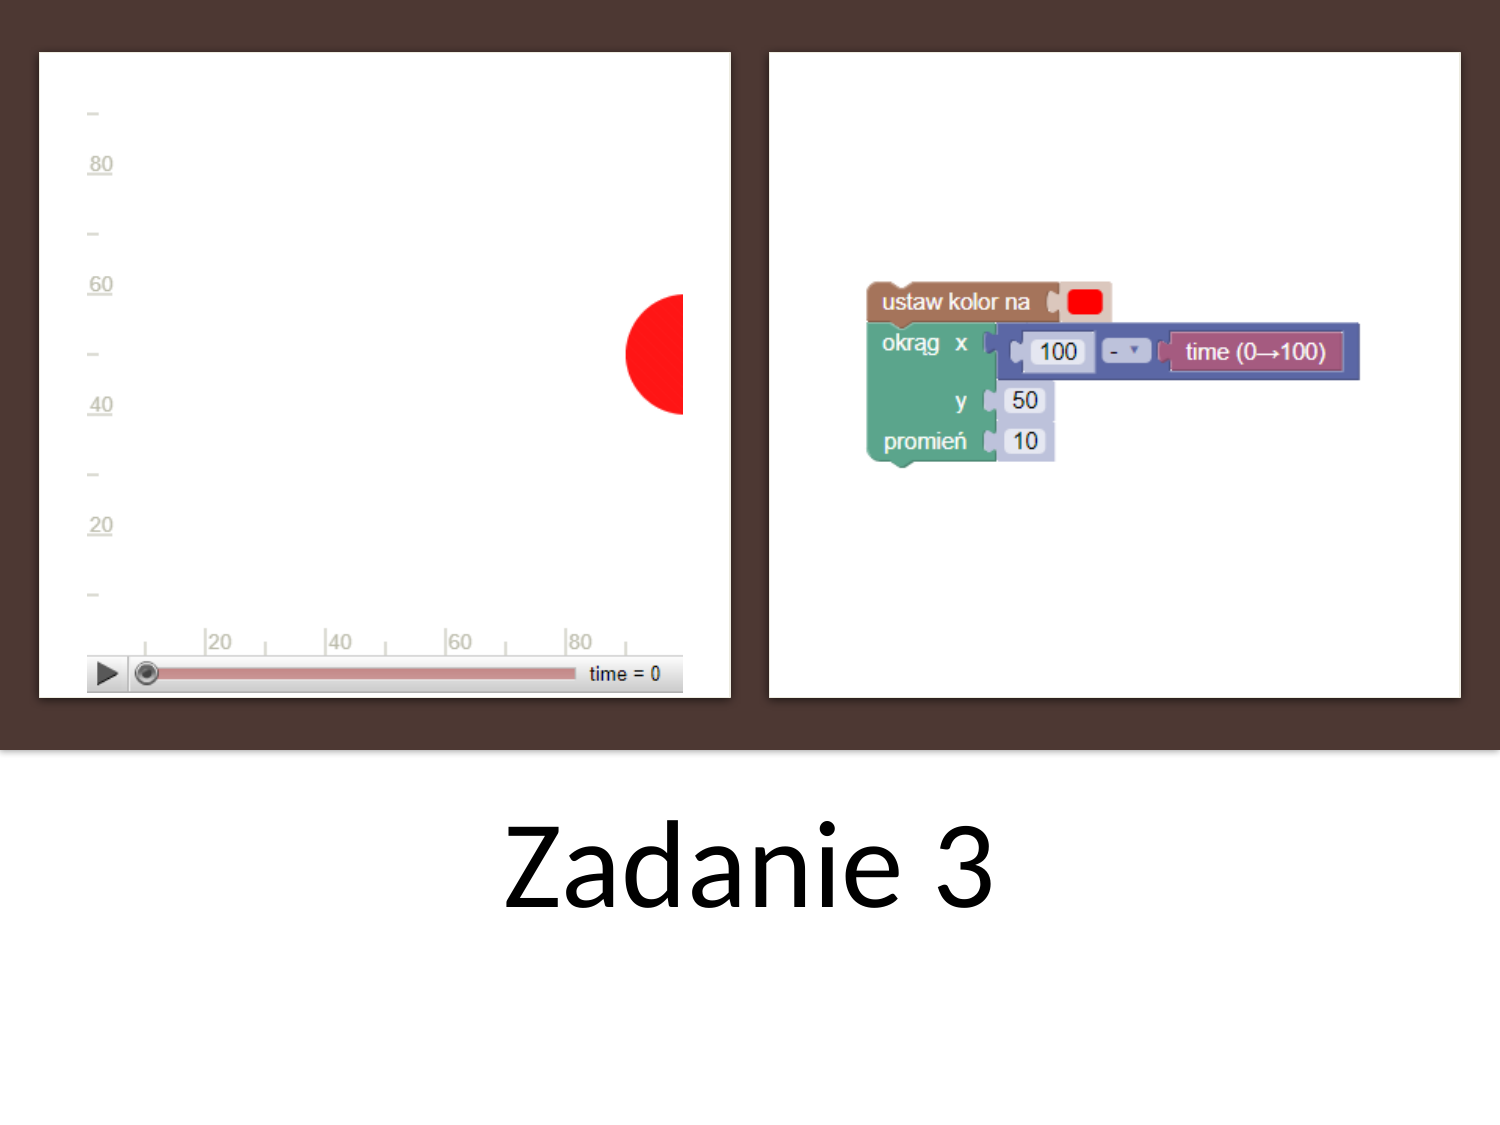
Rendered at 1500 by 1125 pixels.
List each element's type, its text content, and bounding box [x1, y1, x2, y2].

text_box [767, 50, 1462, 699]
text_box [0, 0, 1500, 751]
picture [851, 262, 1379, 487]
picture [86, 57, 683, 693]
title Zadanie 3 [187, 761, 1313, 942]
text_box [37, 50, 732, 699]
